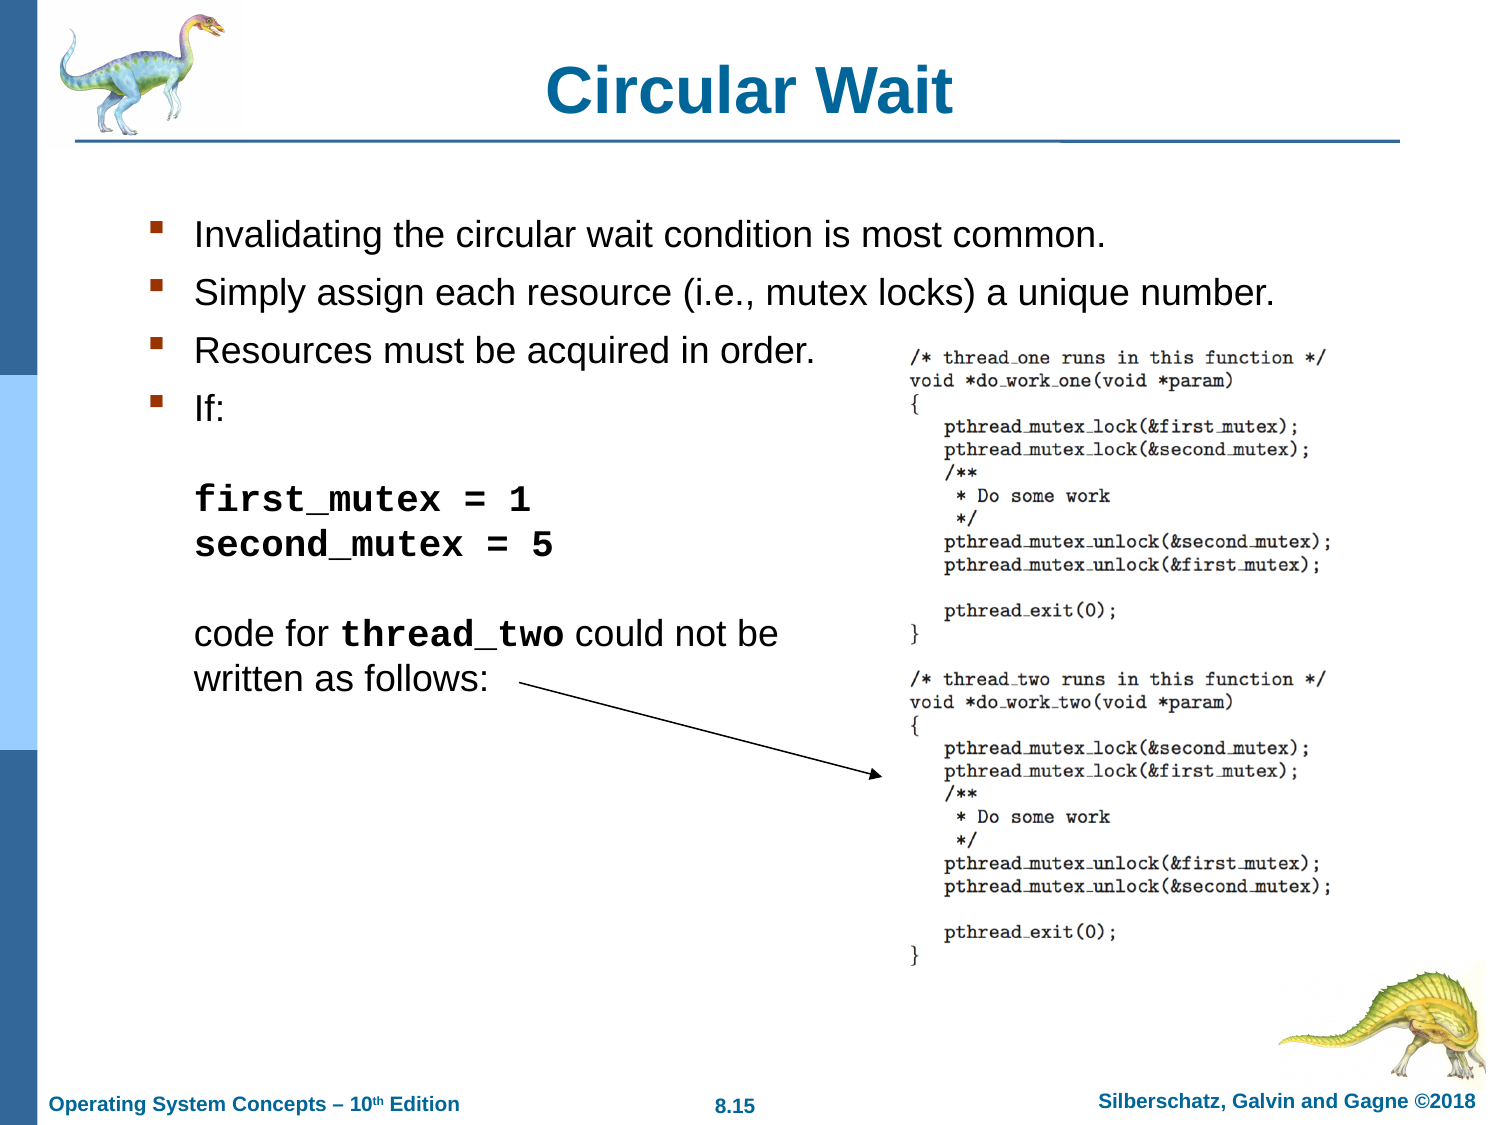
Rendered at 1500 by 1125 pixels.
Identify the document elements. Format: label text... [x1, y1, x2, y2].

list Invalidating the circular wait condition is most common. Simply assign each resource (i.e., mutex locks) a unique number. Resources must be acquired in order. If: first_mutex = 1 second_mutex = 5 code for thread_two could not be written as follows: [132, 202, 1483, 992]
text_box [519, 682, 876, 780]
picture [1275, 959, 1486, 1090]
picture [46, 0, 243, 149]
picture [882, 329, 1391, 973]
title Circular Wait [75, 39, 1425, 135]
picture [1415, 1093, 1423, 1098]
